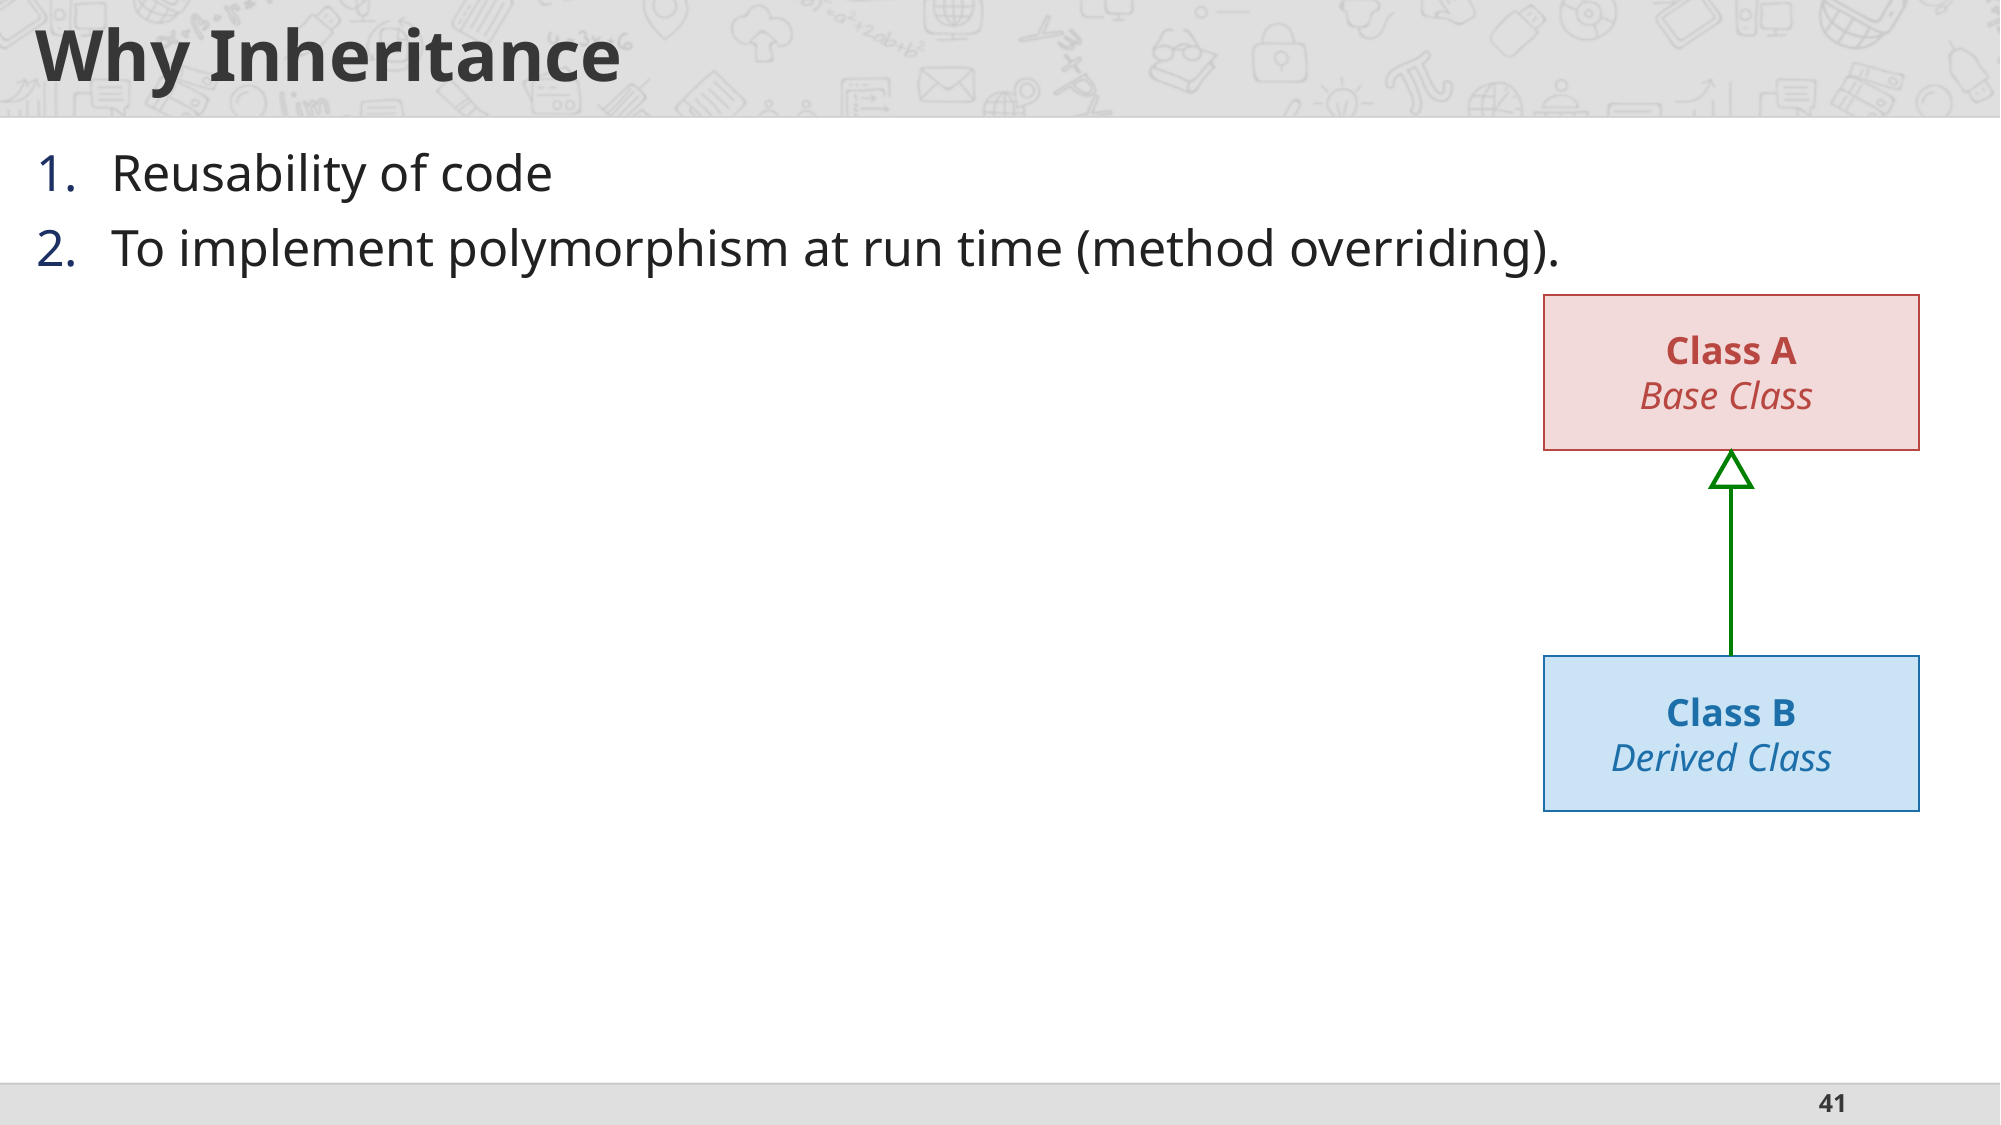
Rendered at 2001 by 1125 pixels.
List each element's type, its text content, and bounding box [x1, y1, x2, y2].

text_box [1709, 450, 1731, 488]
text_box [1732, 451, 1753, 488]
list Reusability of code To implement polymorphism at run time (method overriding). [21, 141, 1979, 1059]
text_box Class B Derived Class [1543, 655, 1920, 812]
title Why Inheritance [0, 0, 2000, 117]
text_box Class A Base Class [1543, 294, 1920, 451]
